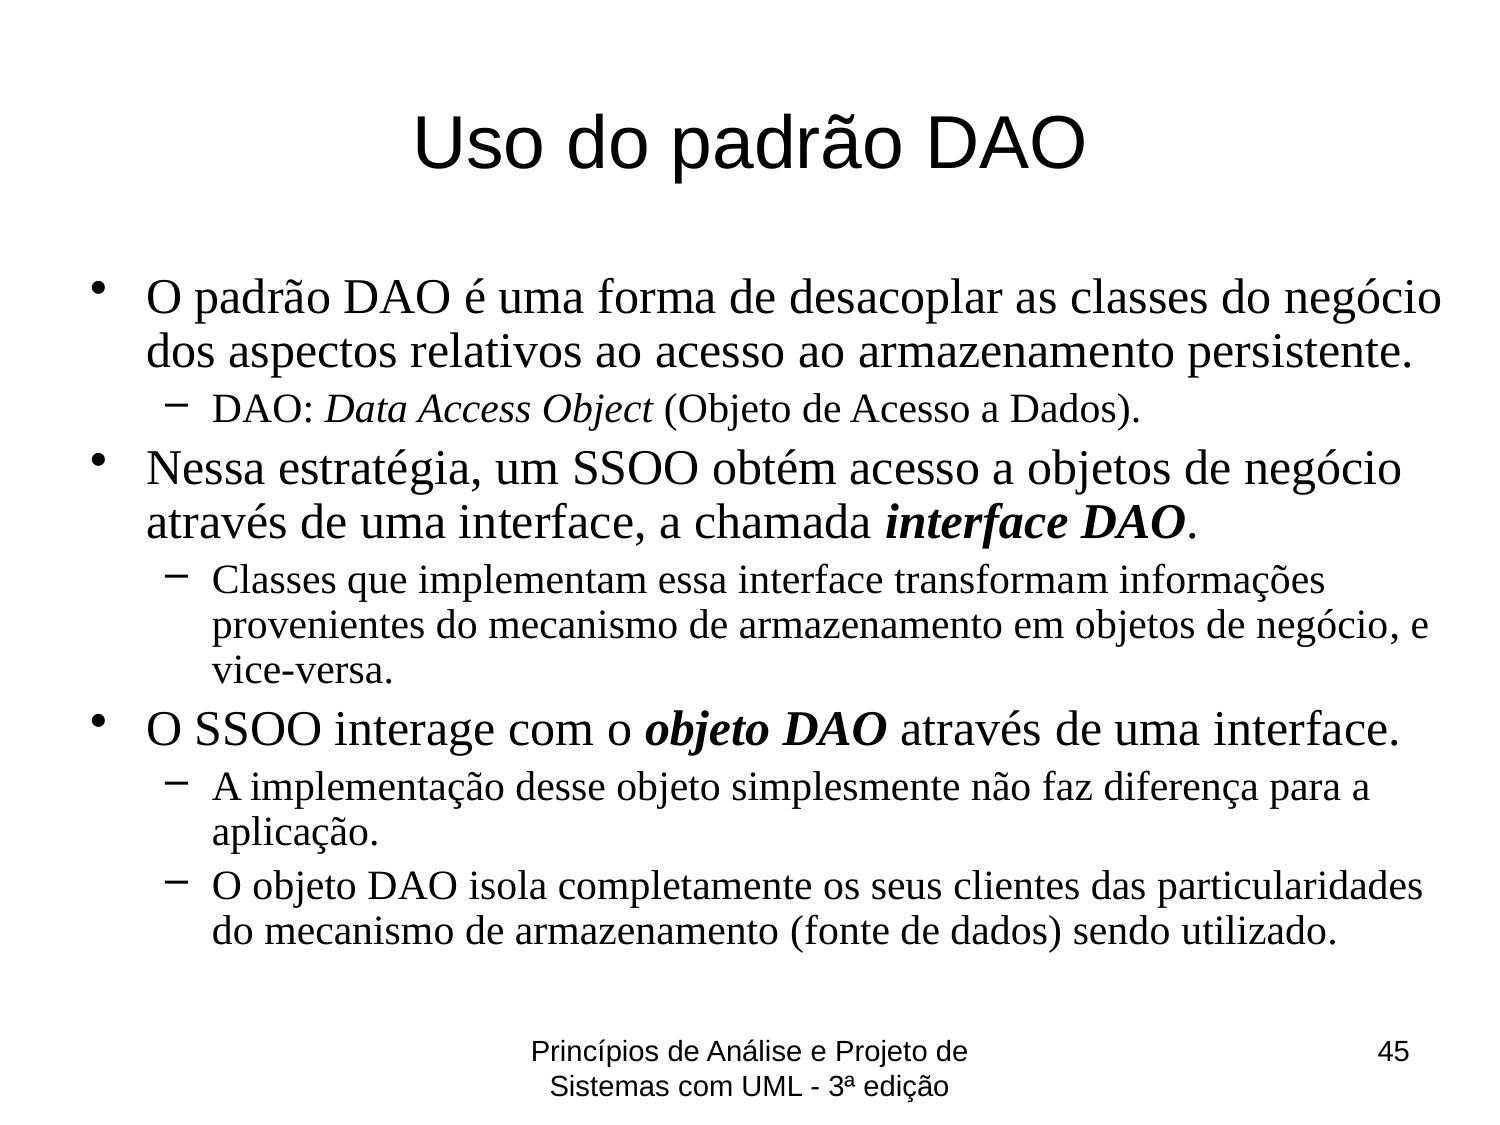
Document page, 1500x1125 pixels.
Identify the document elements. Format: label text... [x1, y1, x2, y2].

list O padrão DAO é uma forma de desacoplar as classes do negócio dos aspectos relativos ao acesso ao armazenamento persistente. DAO: Data Access Object (Objeto de Acesso a Dados). Nessa estratégia, um SSOO obtém acesso a objetos de negócio através de uma interface, a chamada interface DAO. Classes que implementam essa interface transformam informações provenientes do mecanismo de armazenamento em objetos de negócio, e vice-versa. O SSOO interage com o objeto DAO através de uma interface. A implementação desse objeto simplesmente não faz diferença para a aplicação. O objeto DAO isola completamente os seus clientes das particularidades do mecanismo de armazenamento (fonte de dados) sendo utilizado. [74, 262, 1463, 1006]
footer Princípios de Análise e Projeto de Sistemas com UML - 3ª edição [512, 1024, 988, 1103]
slide_number 45 [1074, 1024, 1426, 1103]
title Uso do padrão DAO [74, 44, 1426, 233]
